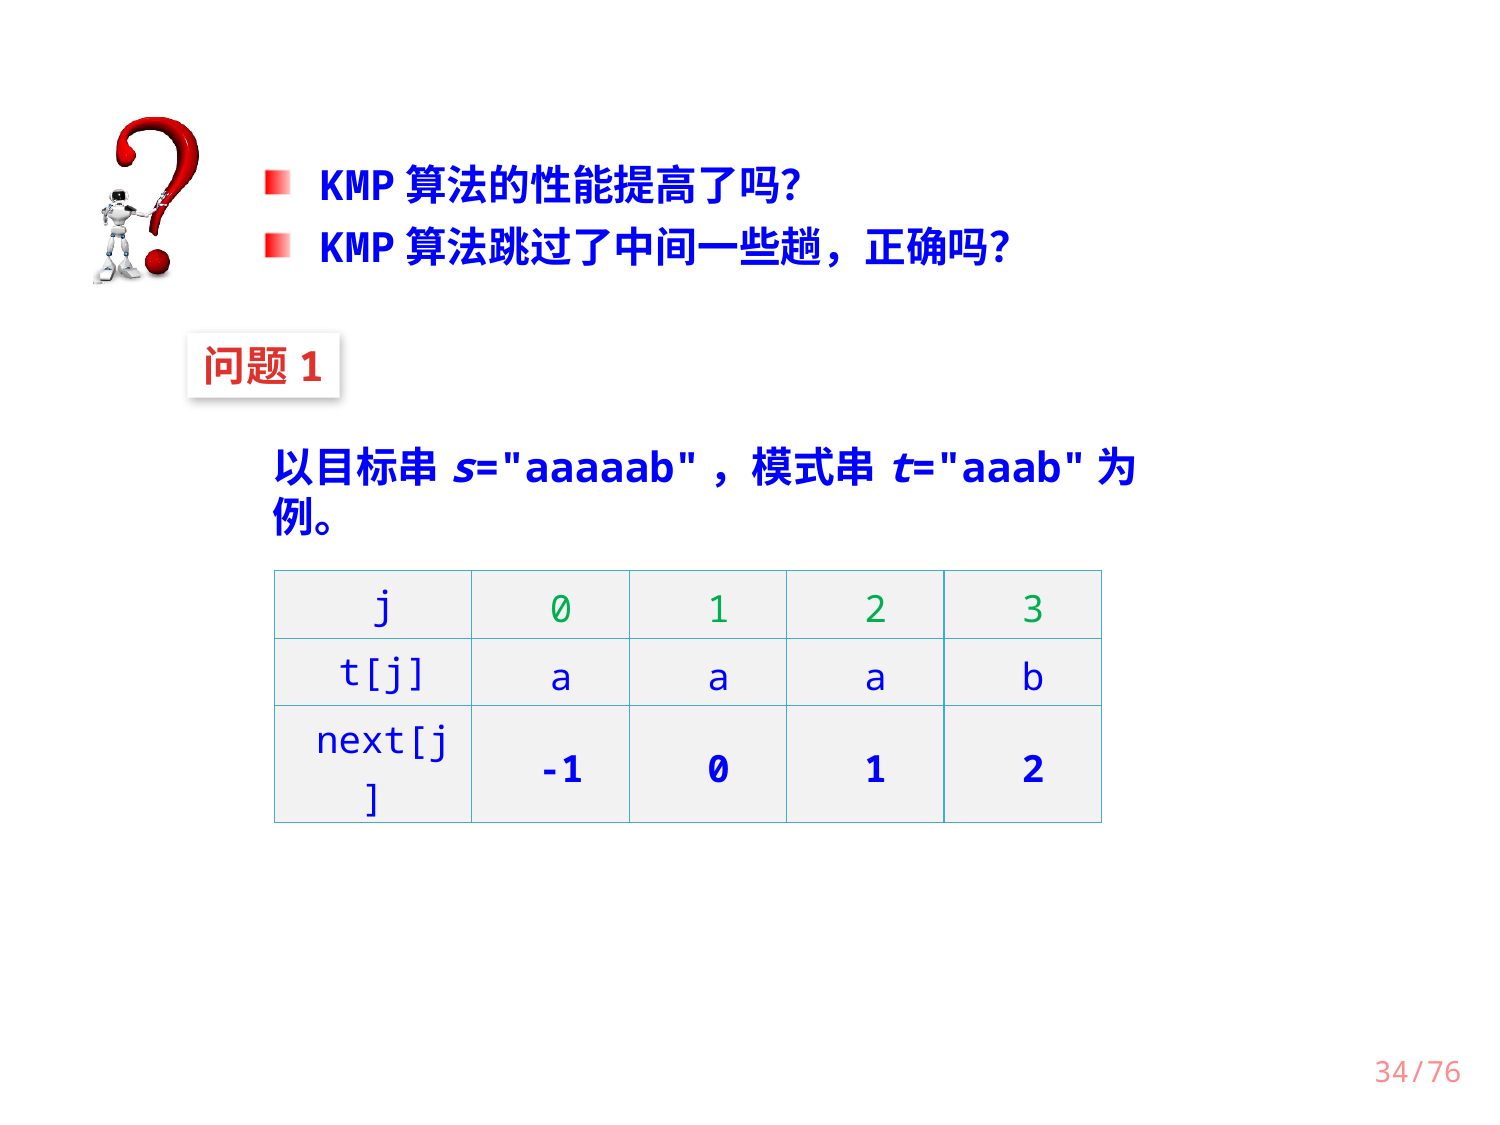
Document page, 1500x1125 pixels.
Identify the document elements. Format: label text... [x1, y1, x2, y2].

table_cell next[j] [275, 706, 471, 822]
picture [93, 116, 200, 286]
table_cell a [787, 639, 943, 705]
table_cell 0 [630, 706, 786, 822]
text_box 问题1 [185, 331, 342, 400]
table_cell a [472, 639, 629, 705]
table_cell -1 [472, 706, 629, 822]
table_header 1 [630, 571, 786, 638]
table_header 3 [945, 571, 1101, 638]
table_cell a [630, 639, 786, 705]
table_cell t[j] [275, 639, 471, 705]
table_header 0 [472, 571, 629, 638]
table_header j [275, 571, 471, 638]
picture [263, 168, 294, 198]
table_header 2 [787, 571, 943, 638]
table_cell 2 [945, 706, 1101, 822]
table_cell 1 [787, 706, 943, 822]
table_cell b [945, 639, 1101, 705]
text_box 以目标串s="aaaaab"，模式串t="aaab"为例。 [257, 433, 1172, 549]
text_box KMP算法的性能提高了吗？ KMP算法跳过了中间一些趟，正确吗？ [232, 138, 1068, 291]
picture [263, 231, 294, 261]
slide_number 34/76 [1317, 1042, 1477, 1103]
